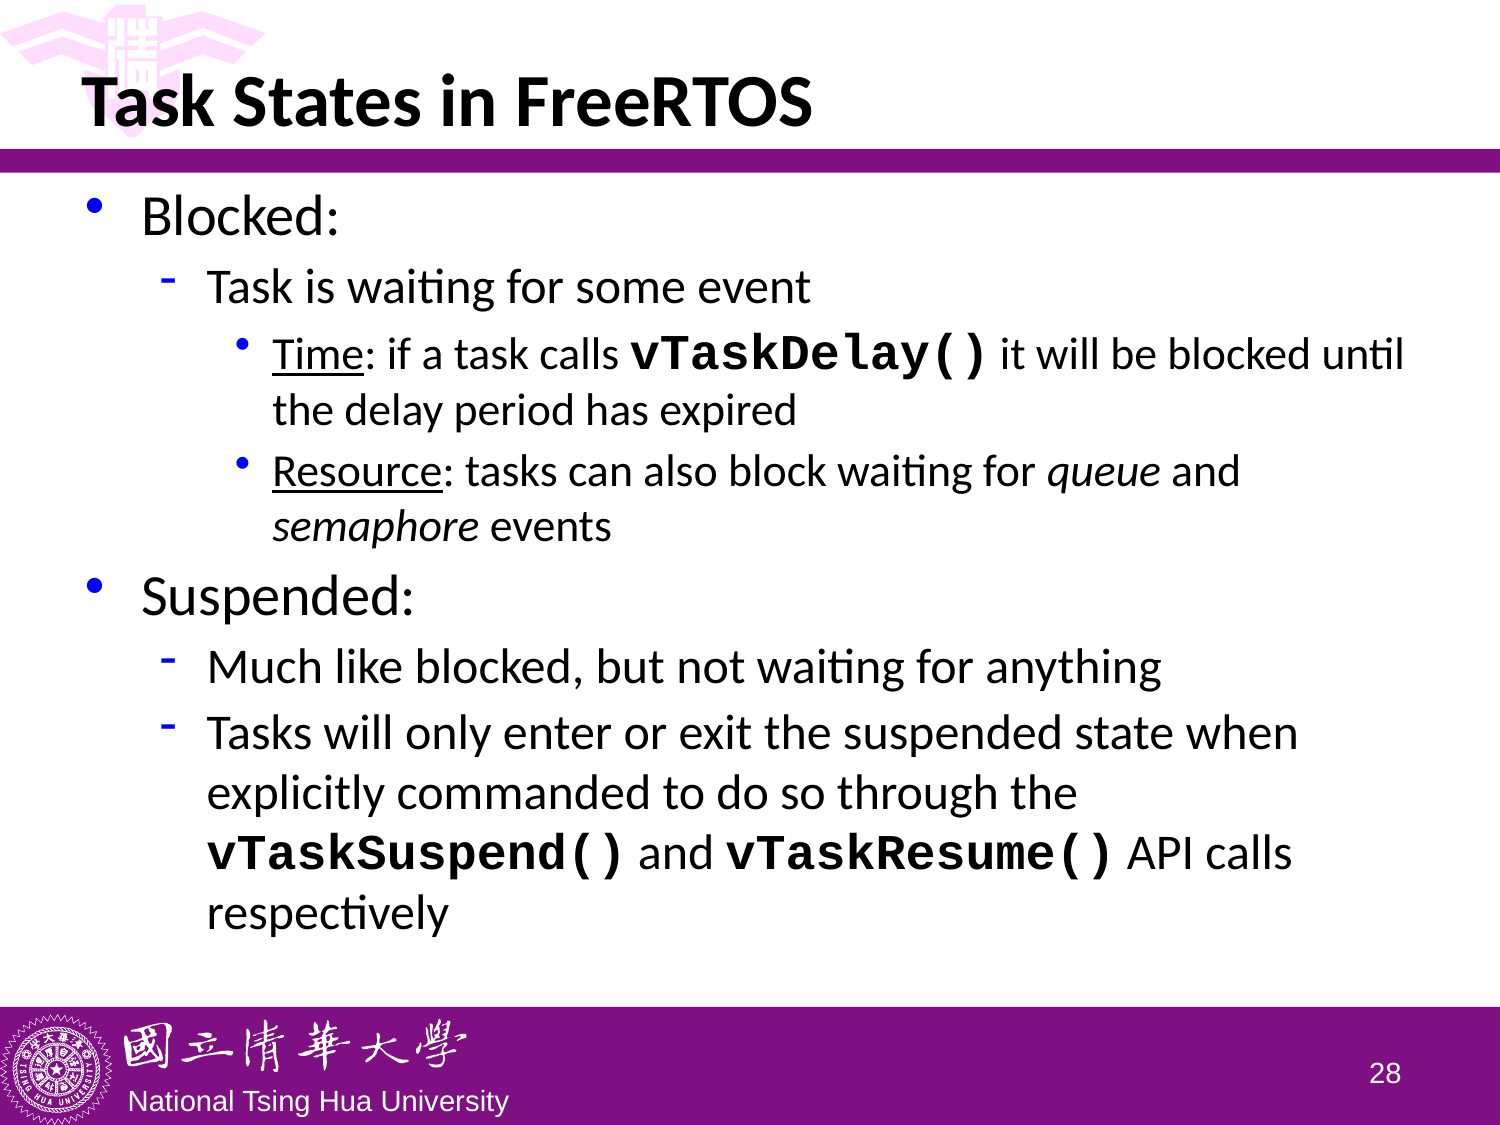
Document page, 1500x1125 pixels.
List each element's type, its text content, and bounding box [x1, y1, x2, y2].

list Blocked: Task is waiting for some event Time: if a task calls vTaskDelay() it will be blocked until the delay period has expired Resource: tasks can also block waiting for queue and semaphore events Suspended: Much like blocked, but not waiting for anything Tasks will only enter or exit the suspended state when explicitly commanded to do so through the vTaskSuspend() and vTaskResume() API calls respectively [69, 169, 1436, 1000]
slide_number 27 [1104, 1021, 1417, 1097]
title Task States in FreeRTOS [66, 37, 1436, 149]
